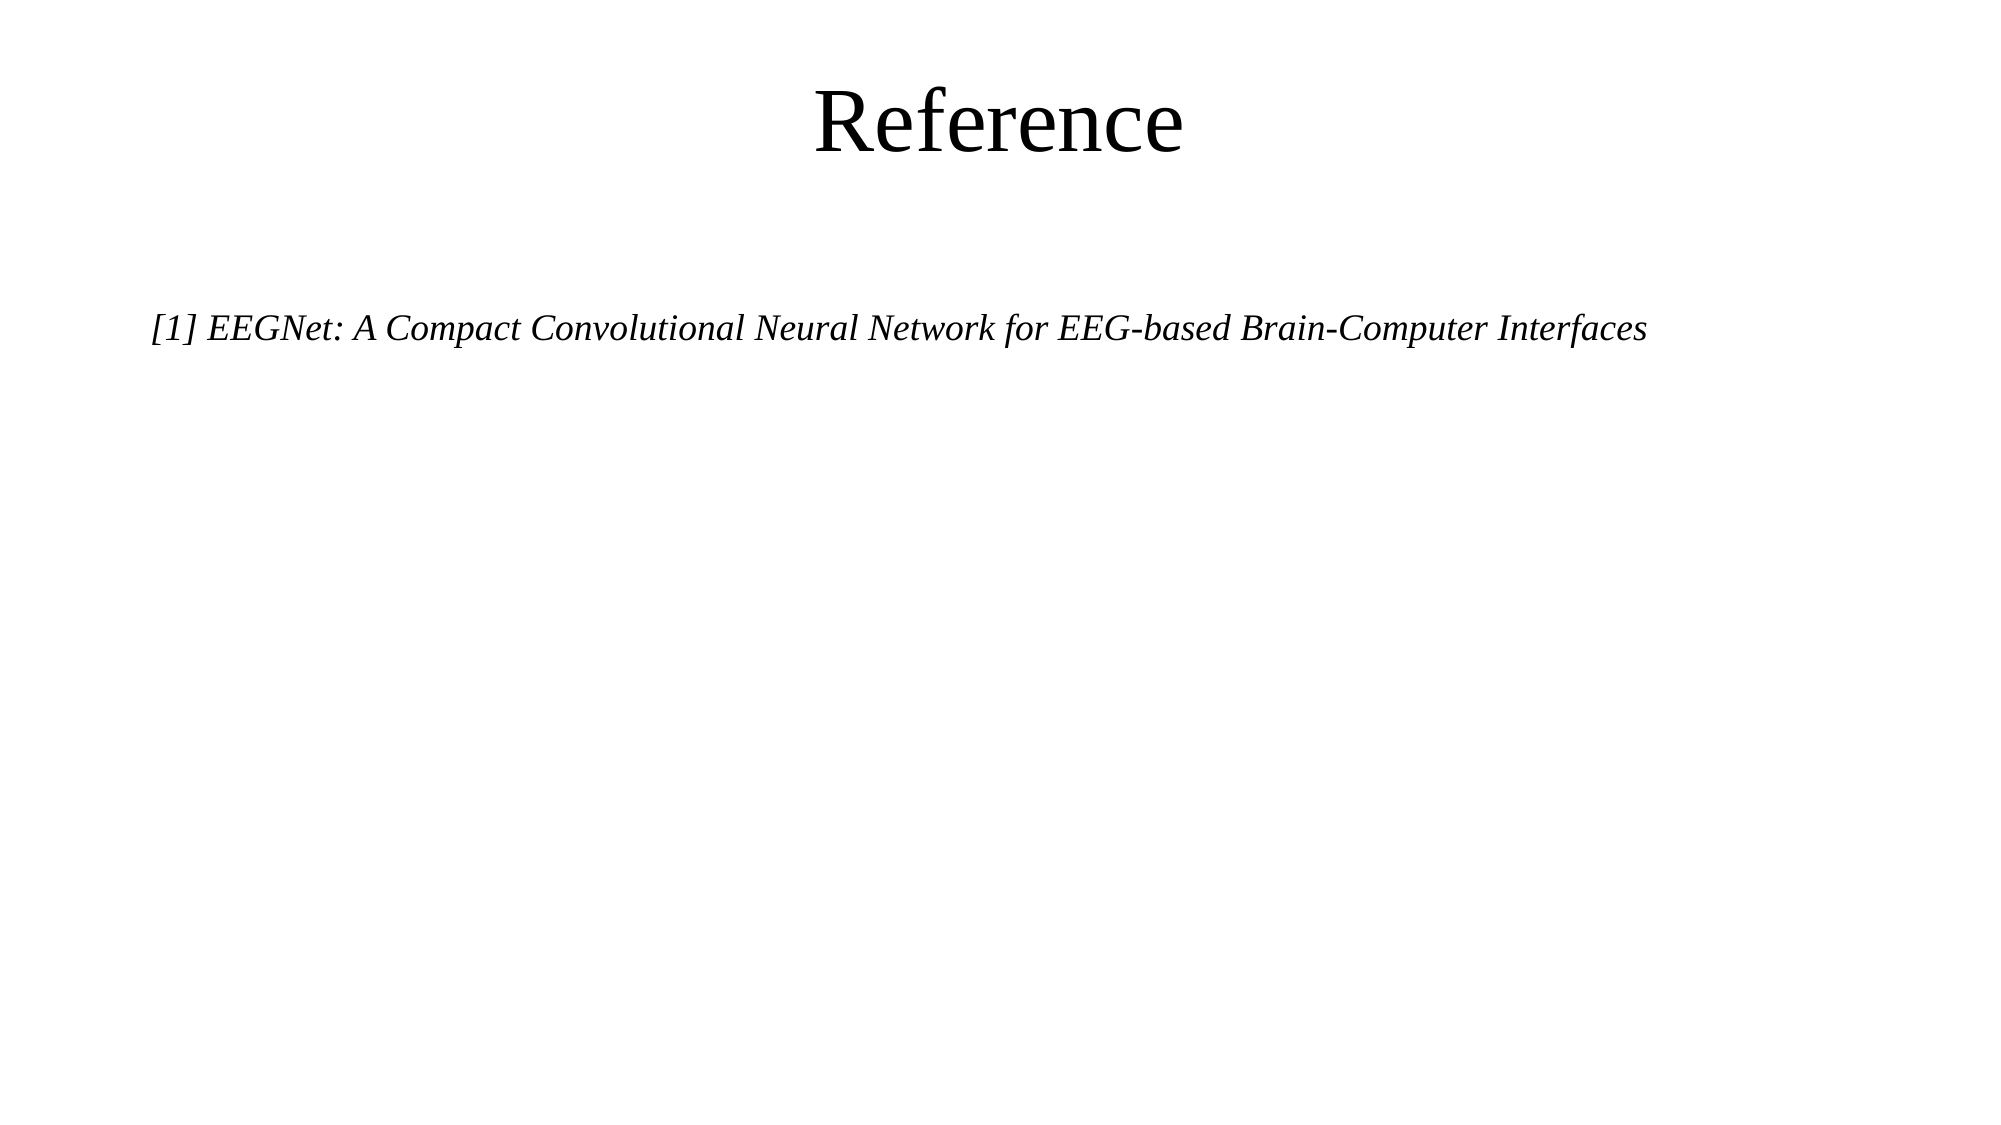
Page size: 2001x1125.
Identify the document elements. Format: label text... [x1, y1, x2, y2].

text_box Reference [0, 1, 2000, 243]
text_box [1] EEGNet: A Compact Convolutional Neural Network for EEG-based Brain-Computer Interfaces [135, 295, 1748, 356]
